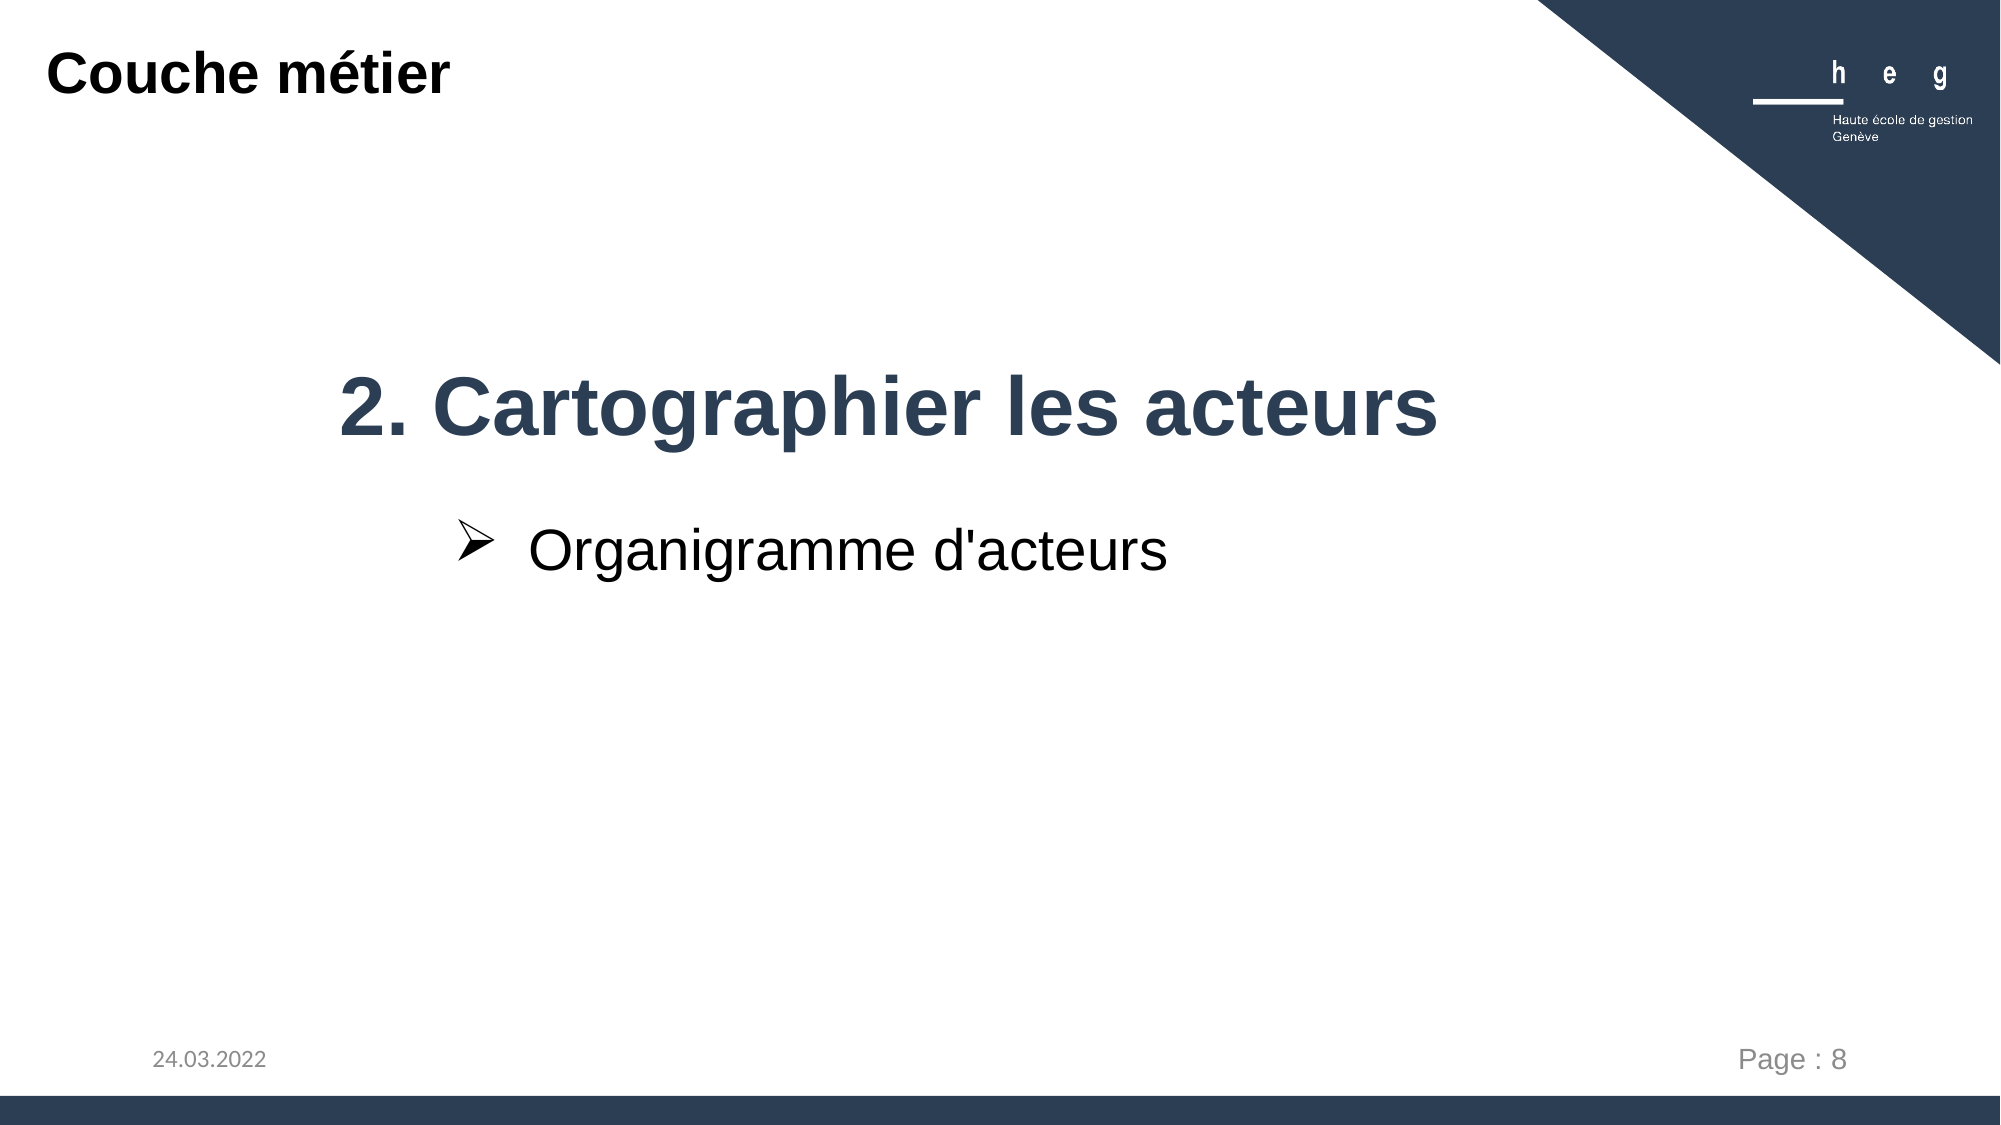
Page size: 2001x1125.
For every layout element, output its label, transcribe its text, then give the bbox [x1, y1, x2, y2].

title 2. Cartographier les acteurs [324, 314, 1675, 504]
slide_number Page : 8 [1412, 1027, 1863, 1088]
text_box Organigramme d'acteurs [438, 504, 1240, 590]
picture [1753, 60, 1972, 141]
text_box Couche métier [31, 27, 467, 113]
